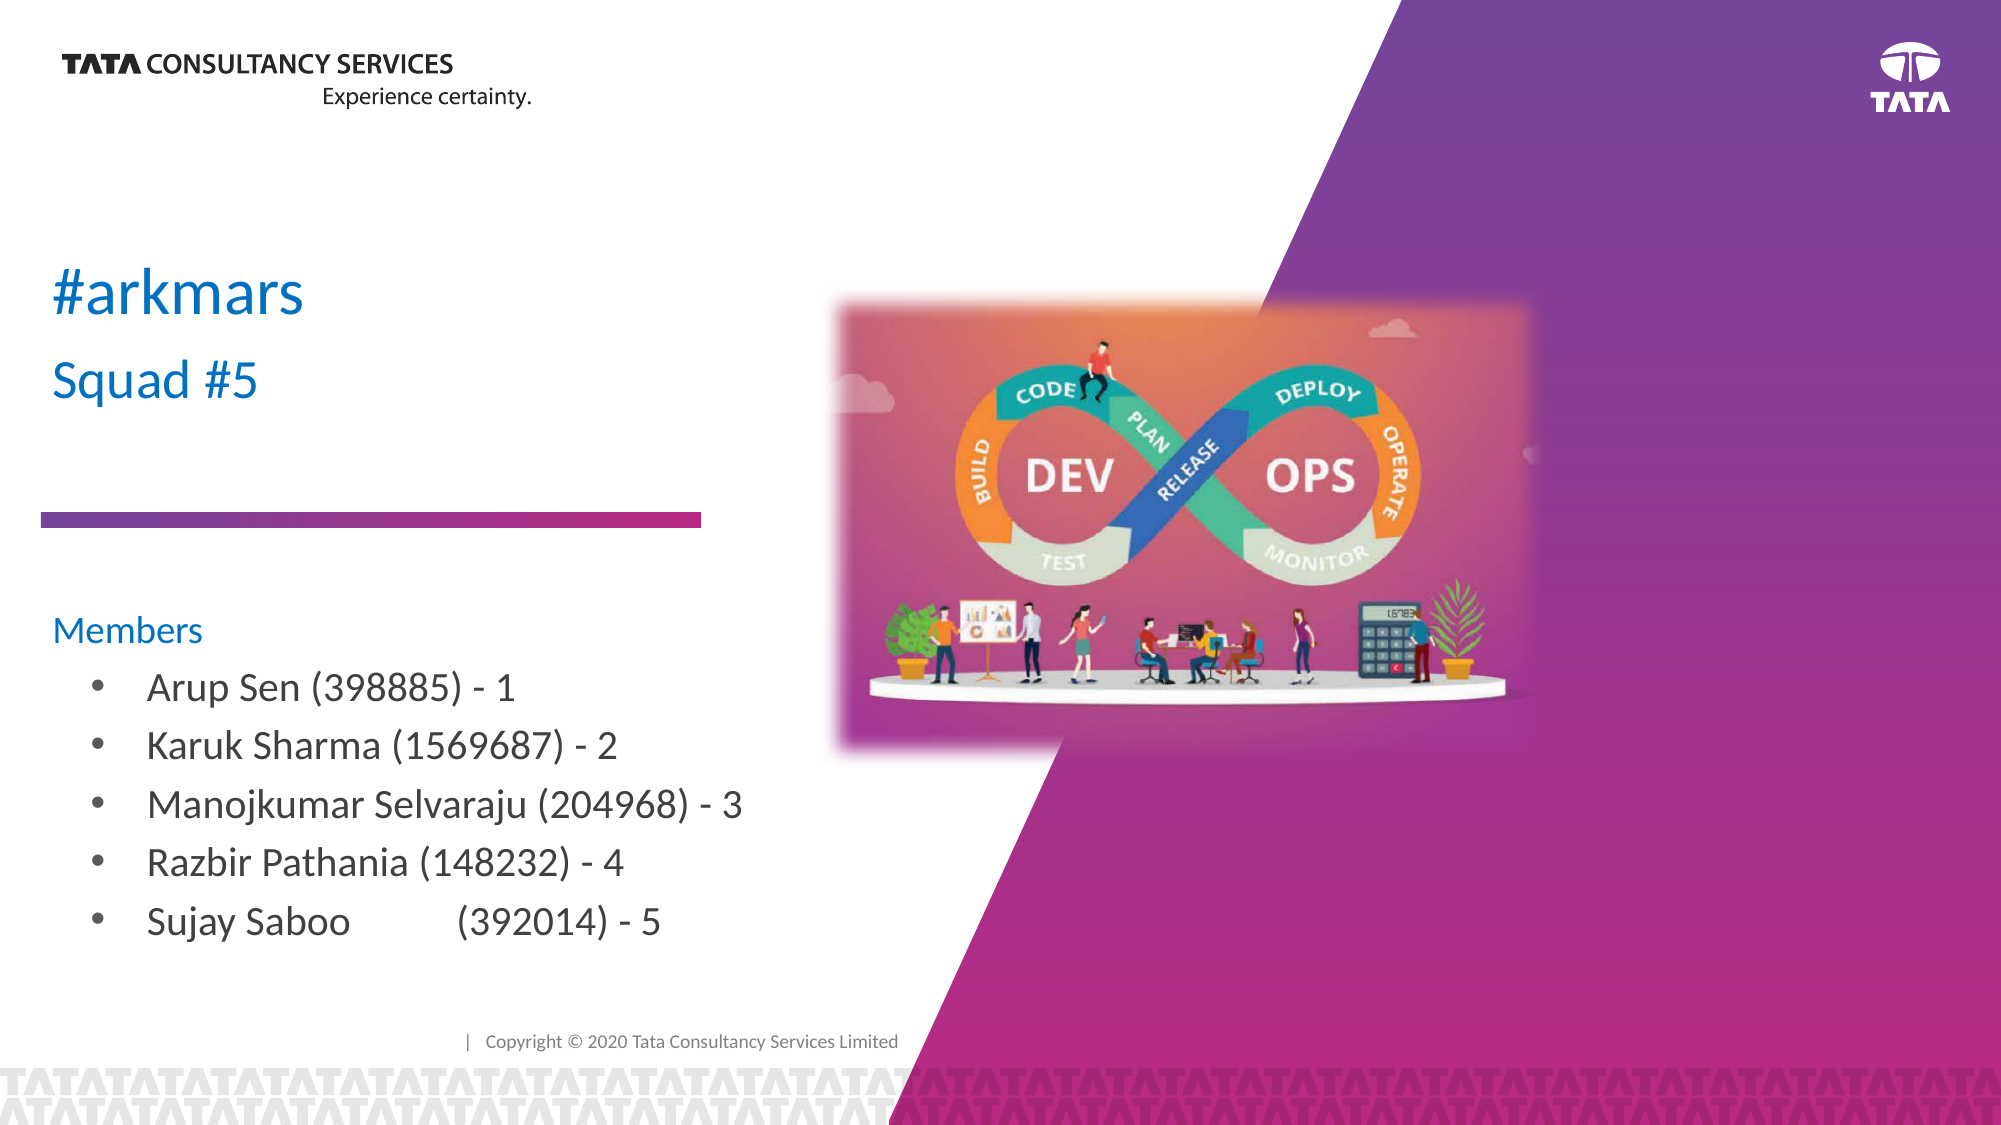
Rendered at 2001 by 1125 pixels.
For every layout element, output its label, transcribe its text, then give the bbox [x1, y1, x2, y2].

title #arkmars [40, 244, 906, 332]
list Members Arup Sen (398885) - 1 Karuk Sharma (1569687) - 2 Manojkumar Selvaraju (204968) - 3 Razbir Pathania (148232) - 4 Sujay Saboo (392014) - 5 [40, 599, 912, 974]
subtitle Squad #5 [40, 337, 815, 497]
text_box [39, 510, 703, 529]
picture [820, 285, 1550, 769]
